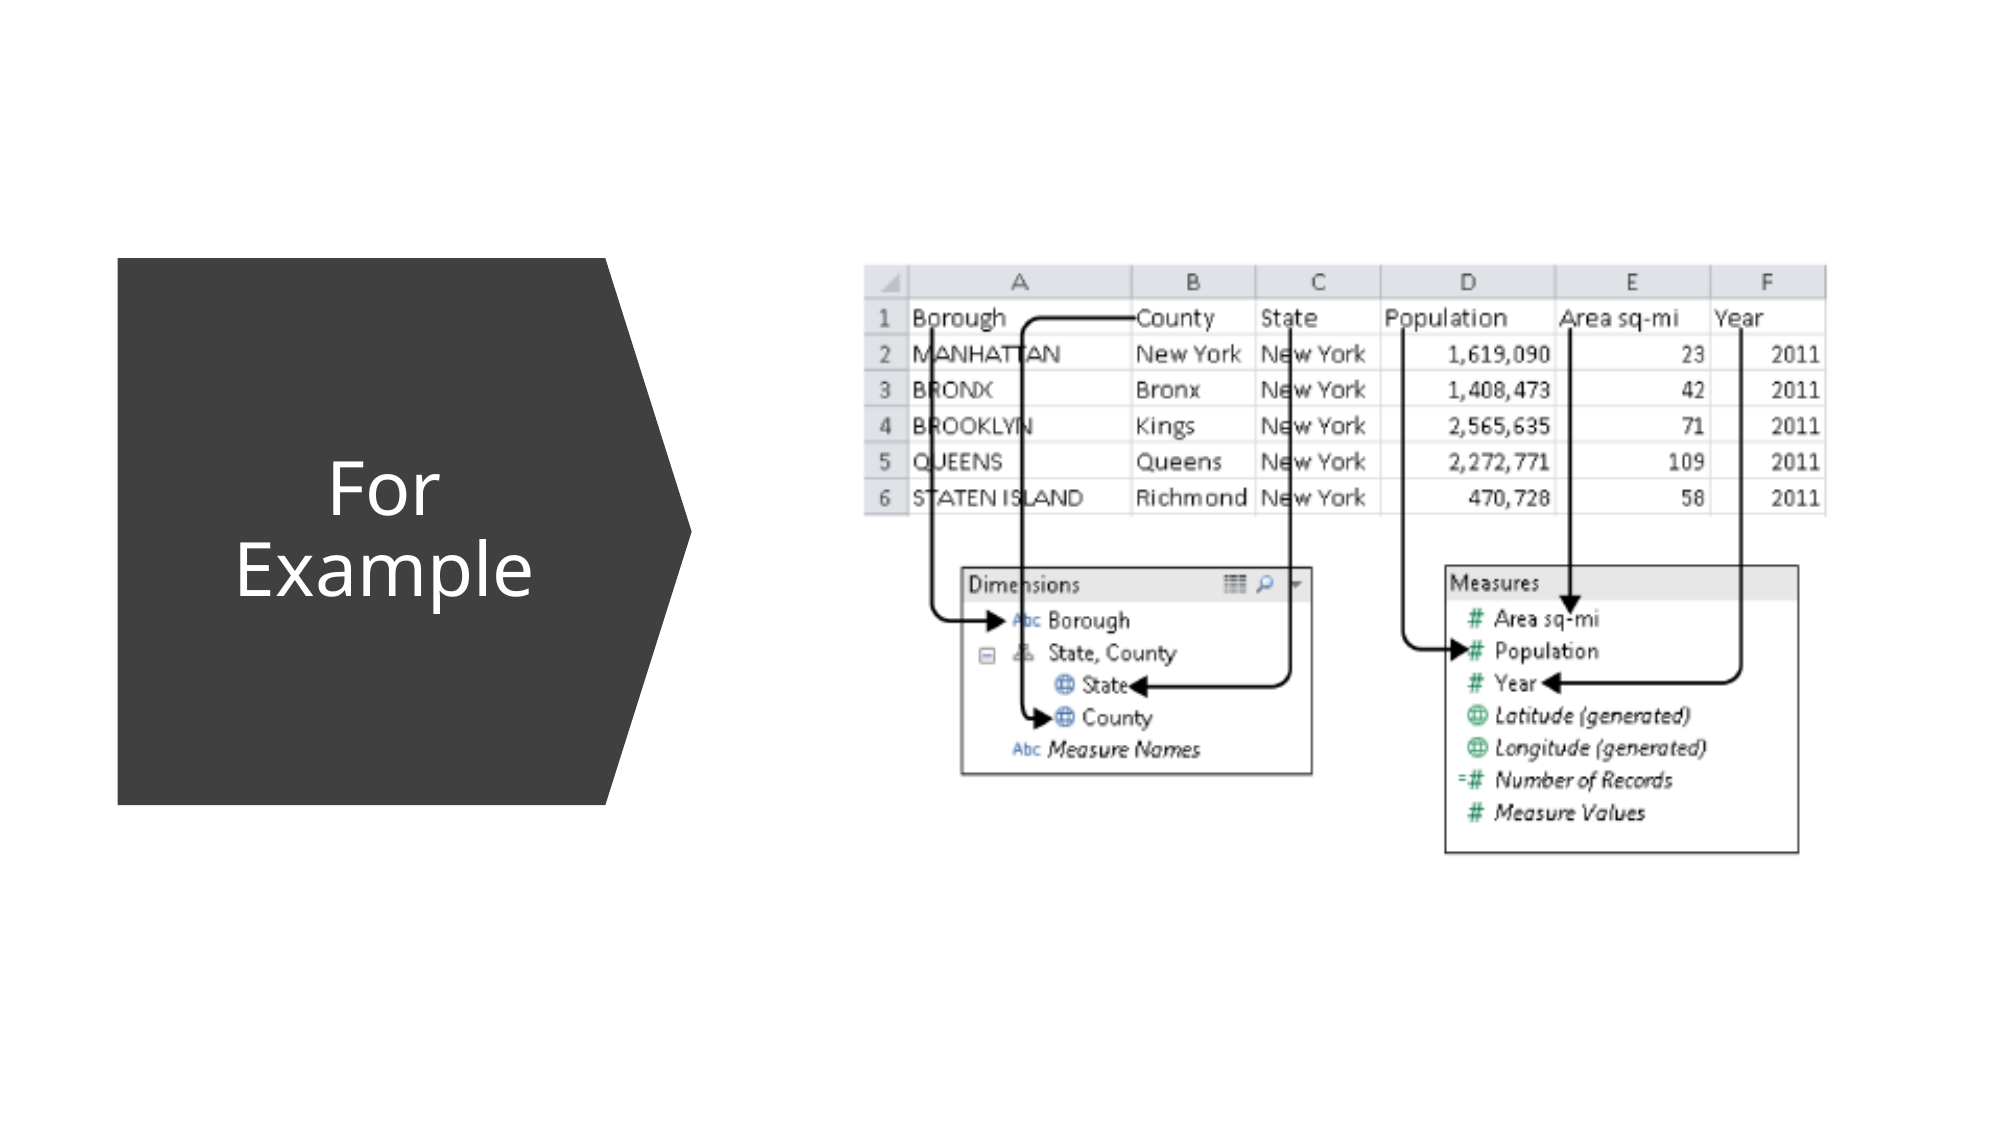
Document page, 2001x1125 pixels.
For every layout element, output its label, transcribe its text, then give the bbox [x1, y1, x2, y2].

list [783, 195, 1896, 930]
title For Example [168, 322, 601, 741]
text_box [116, 257, 693, 807]
